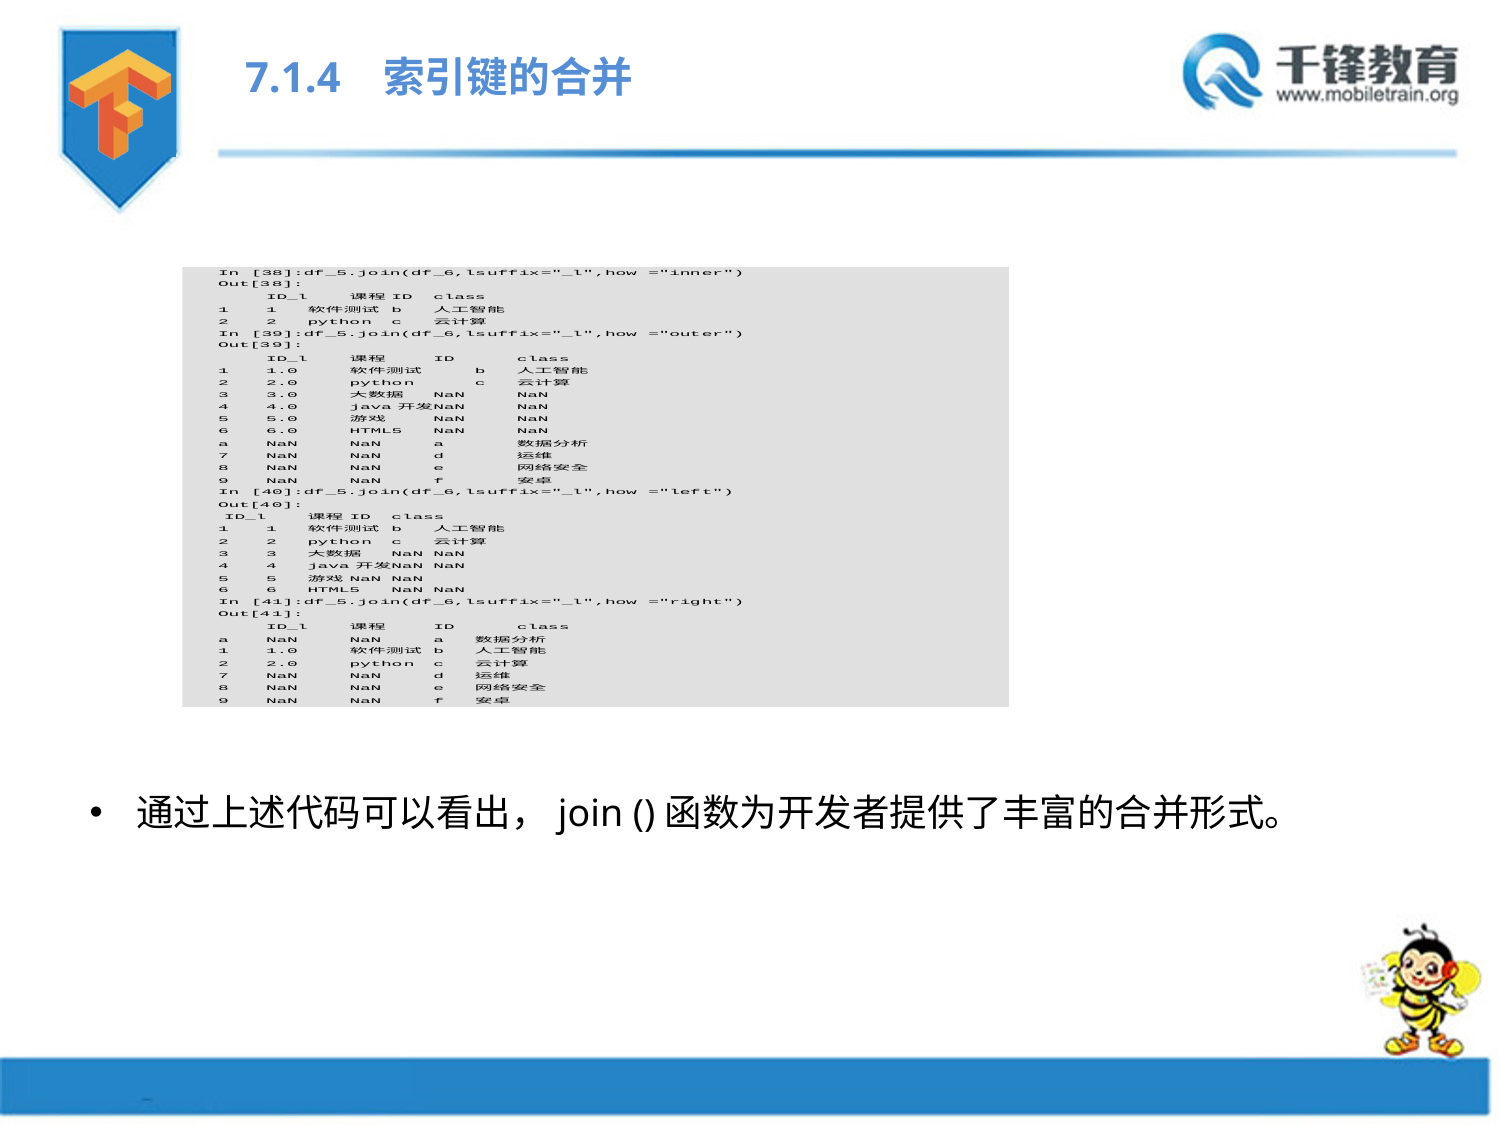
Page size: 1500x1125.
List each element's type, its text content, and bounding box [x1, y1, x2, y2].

picture [0, 0, 1500, 759]
text_box 通过上述代码可以看出，join ()函数为开发者提供了丰富的合并形式。 [0, 759, 1500, 842]
picture [0, 842, 1500, 1125]
text_box 7.1.4 索引键的合并 [230, 29, 1069, 122]
